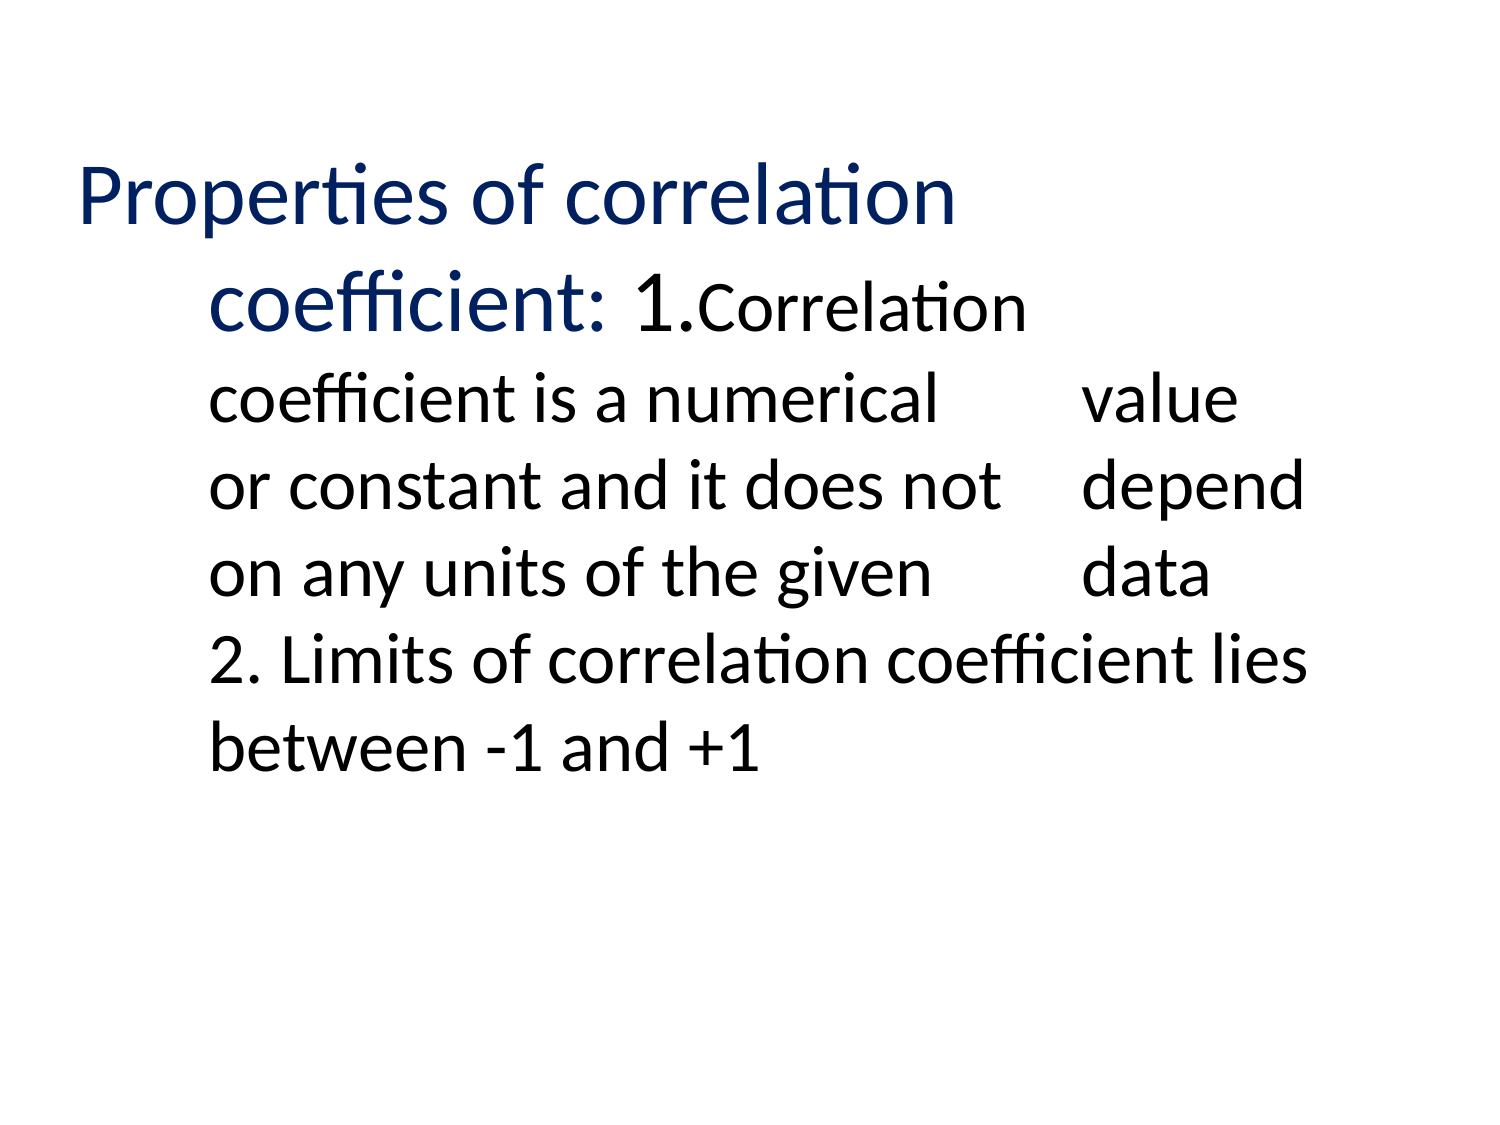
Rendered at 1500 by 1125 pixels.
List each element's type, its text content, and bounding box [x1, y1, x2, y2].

title Properties of correlation coefficient: 1.Correlation coefficient is a numerical value or constant and it does not depend on any units of the given data 2. Limits of correlation coefficient lies between -1 and +1 [62, 112, 1333, 906]
